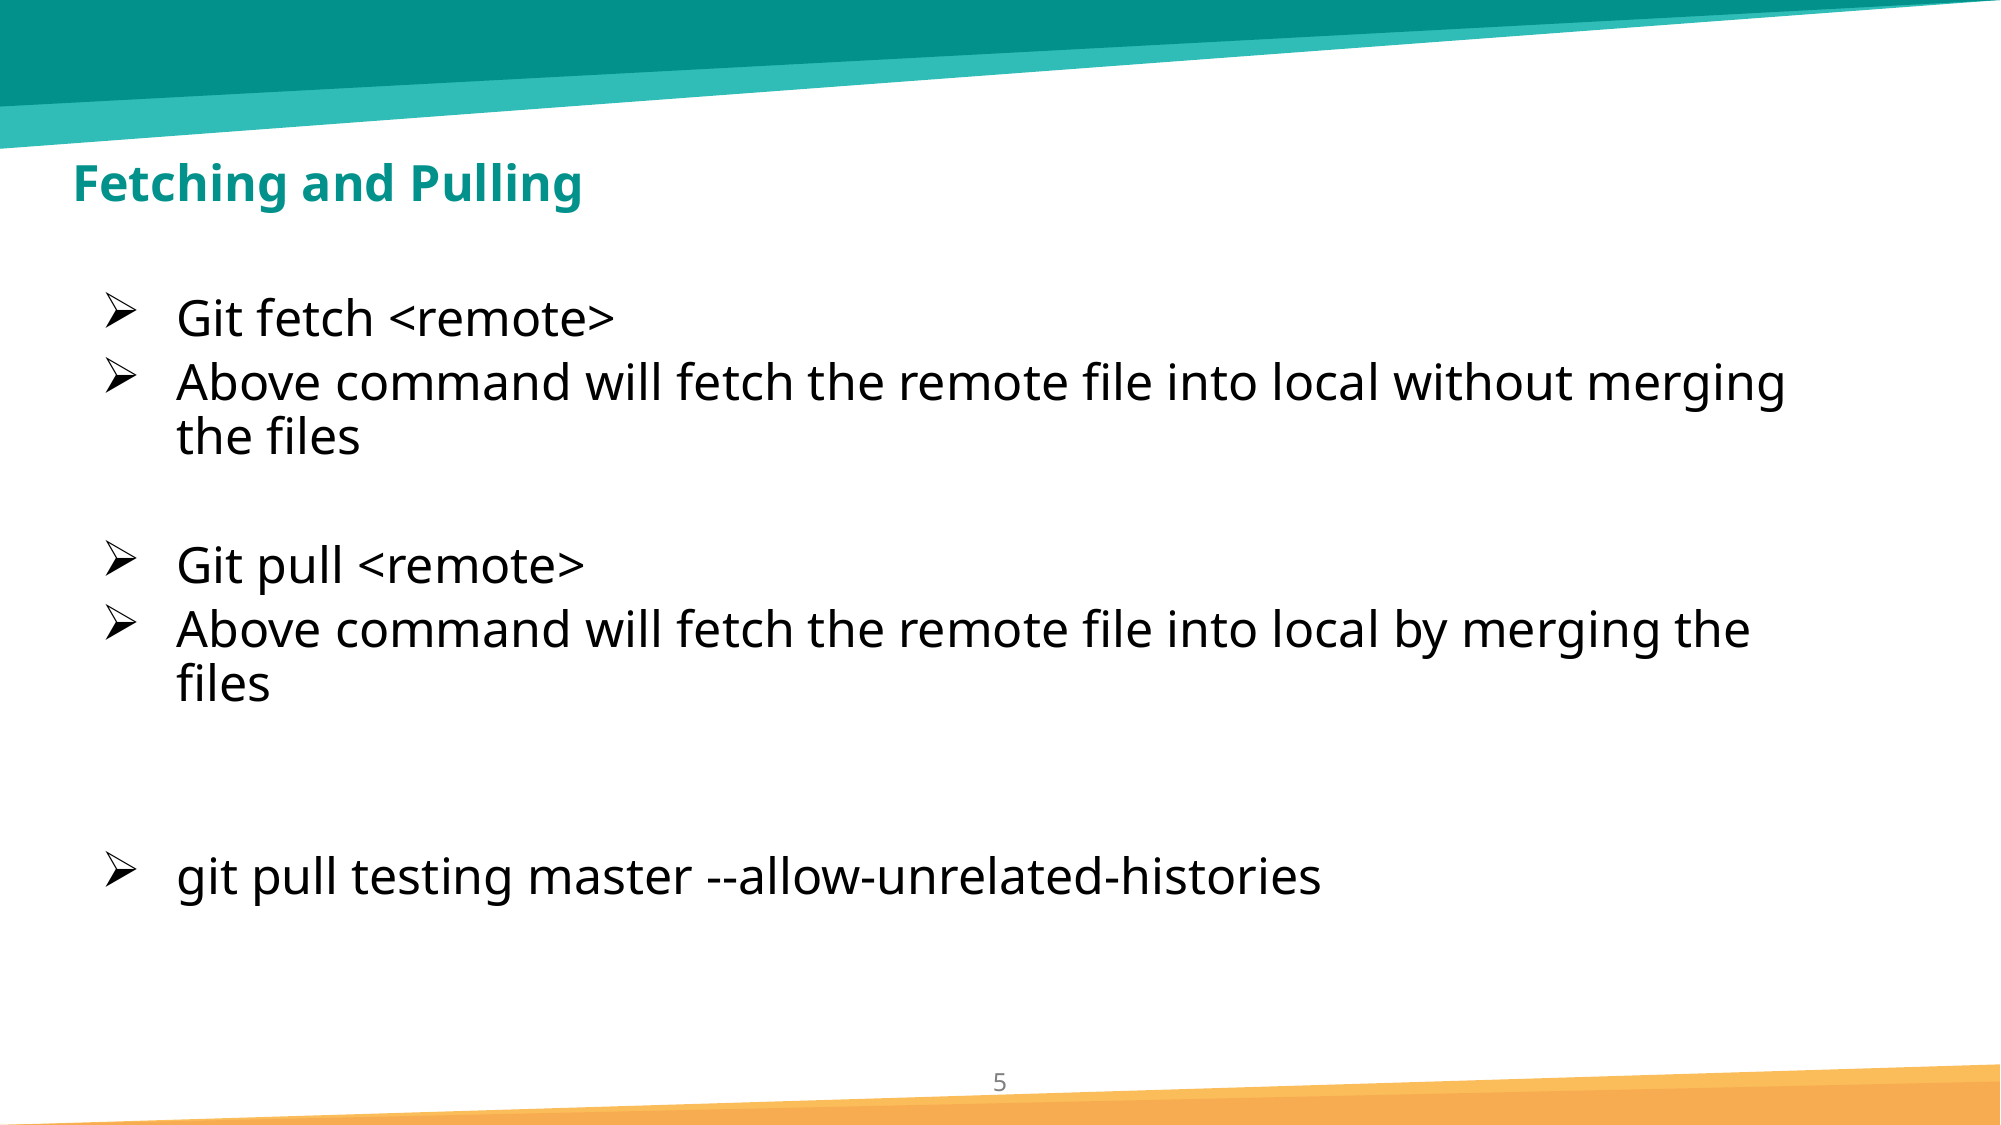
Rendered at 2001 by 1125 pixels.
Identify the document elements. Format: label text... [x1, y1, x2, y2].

title Fetching and Pulling [57, 151, 1377, 212]
list Git fetch <remote> Above command will fetch the remote file into local without merging the files Git pull <remote> Above command will fetch the remote file into local by merging the files git pull testing master --allow-unrelated-histories [86, 285, 1830, 1036]
